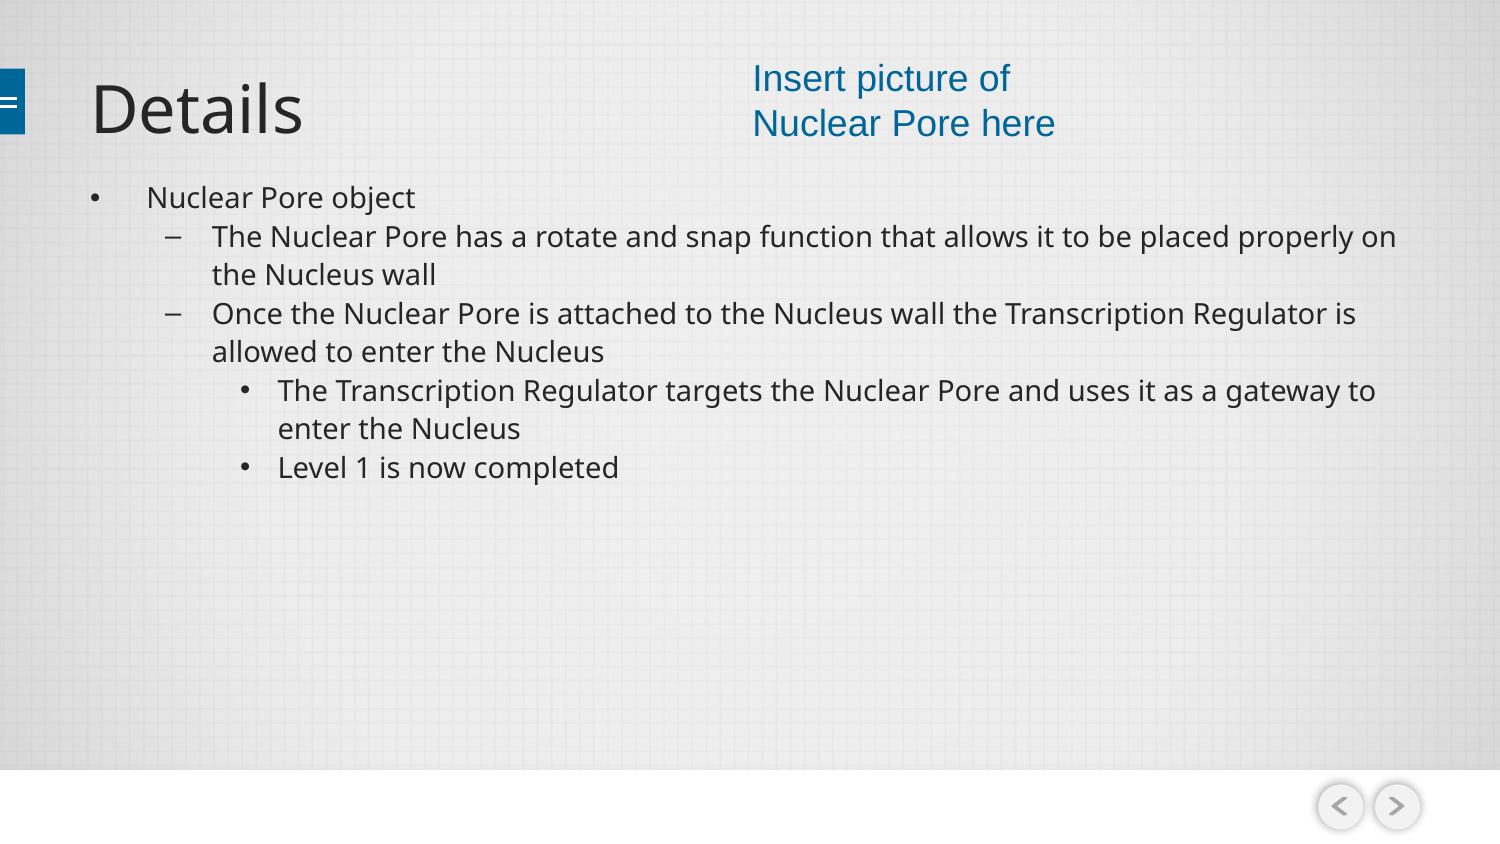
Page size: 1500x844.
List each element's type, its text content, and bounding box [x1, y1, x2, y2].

title Details [75, 71, 325, 142]
text_box Insert picture of Nuclear Pore here [737, 46, 1075, 152]
picture [0, 0, 1500, 770]
list Nuclear Pore object The Nuclear Pore has a rotate and snap function that allows it to be placed properly on the Nucleus wall Once the Nuclear Pore is attached to the Nucleus wall the Transcription Regulator is allowed to enter the Nucleus The Transcription Regulator targets the Nuclear Pore and uses it as a gateway to enter the Nucleus Level 1 is now completed [75, 168, 1425, 697]
